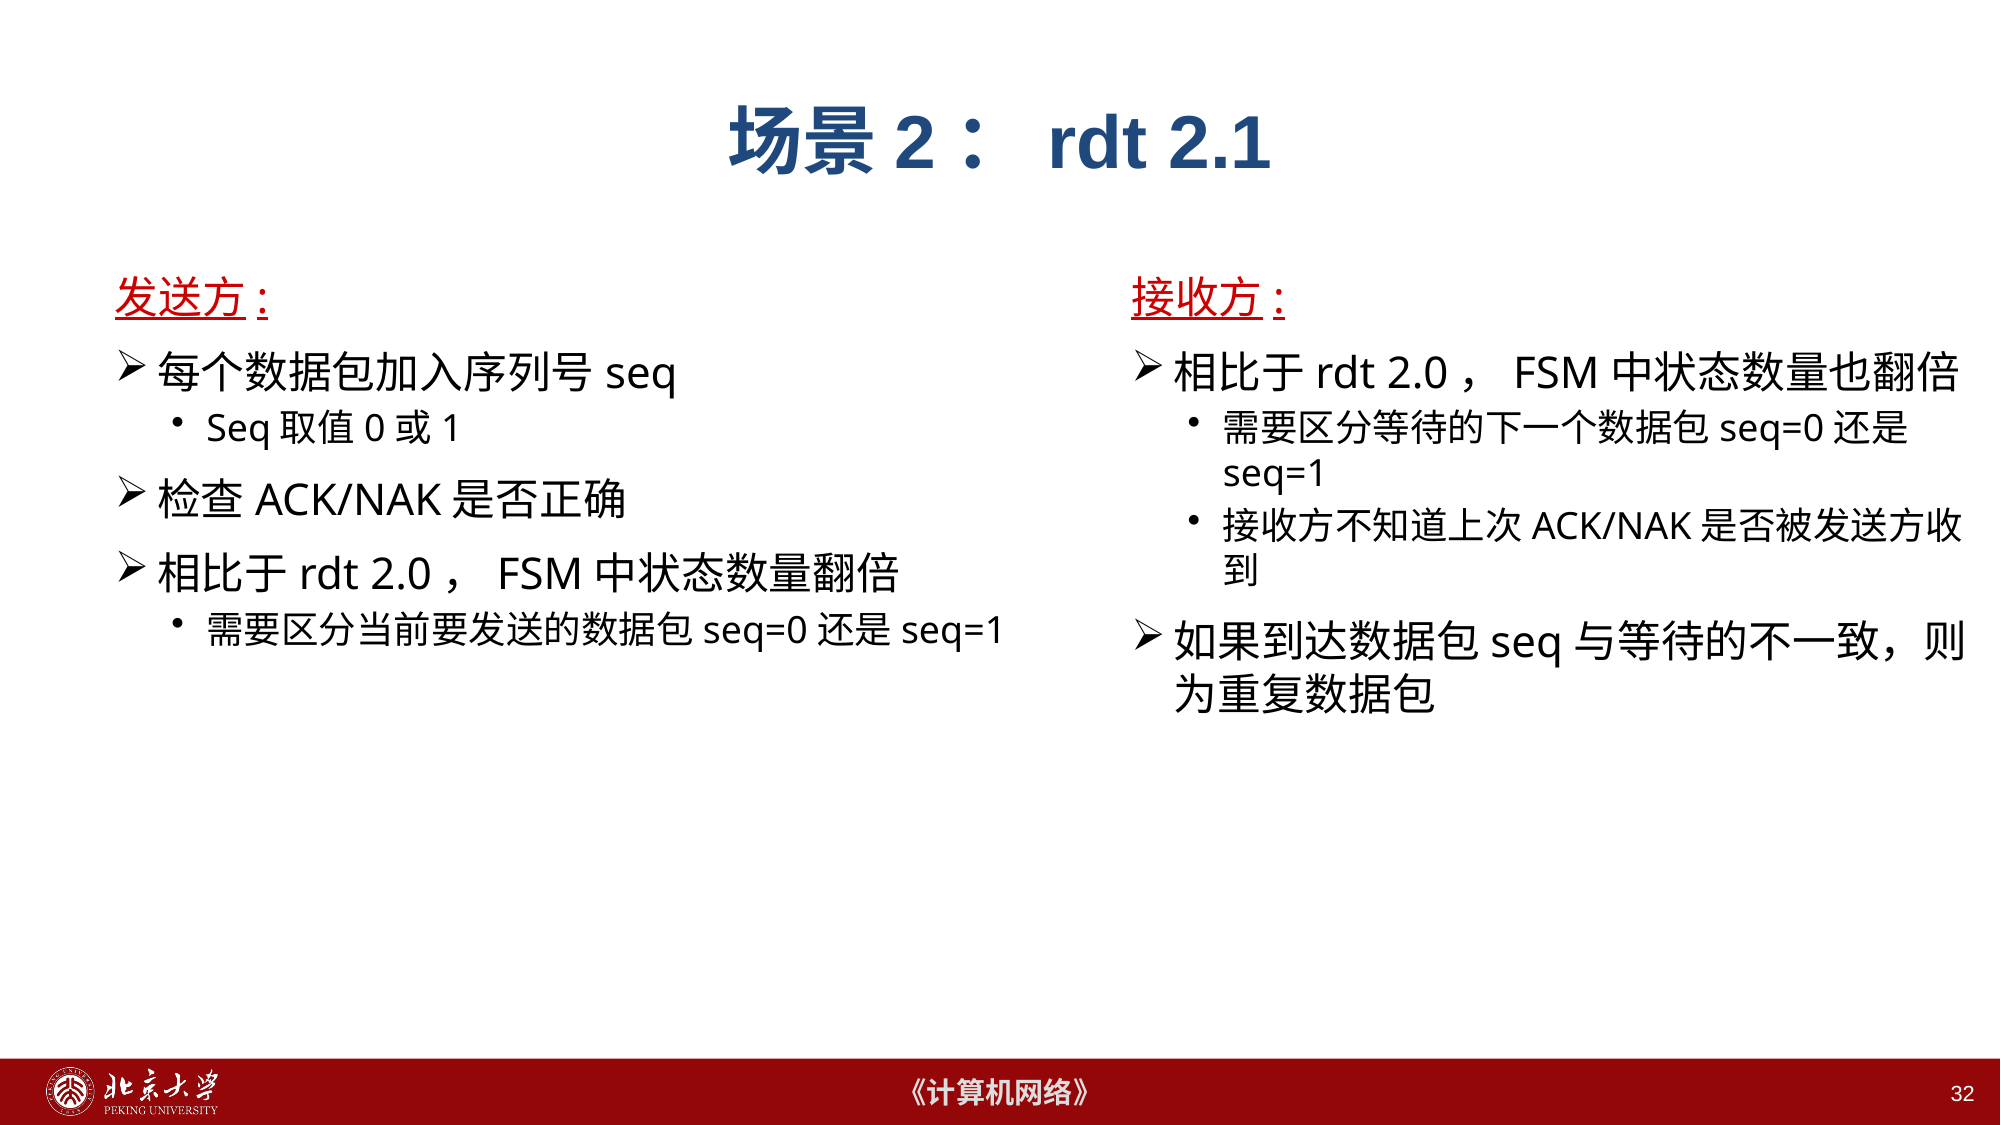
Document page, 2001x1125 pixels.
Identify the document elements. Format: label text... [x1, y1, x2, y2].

title 场景2：rdt 2.1 [99, 45, 1900, 233]
list 发送方: 每个数据包加入序列号seq Seq取值0或1 检查ACK/NAK是否正确 相比于rdt 2.0，FSM中状态数量翻倍 需要区分当前要发送的数据包seq=0还是seq=1 [99, 262, 1050, 1005]
picture [46, 1067, 218, 1116]
slide_number 32 [1522, 1072, 1990, 1125]
list 接收方: 相比于rdt 2.0，FSM中状态数量也翻倍 需要区分等待的下一个数据包seq=0还是seq=1 接收方不知道上次ACK/NAK是否被发送方收到 如果到达数据包seq与等待的不一致，则为重复数据包 [1116, 262, 1988, 1005]
